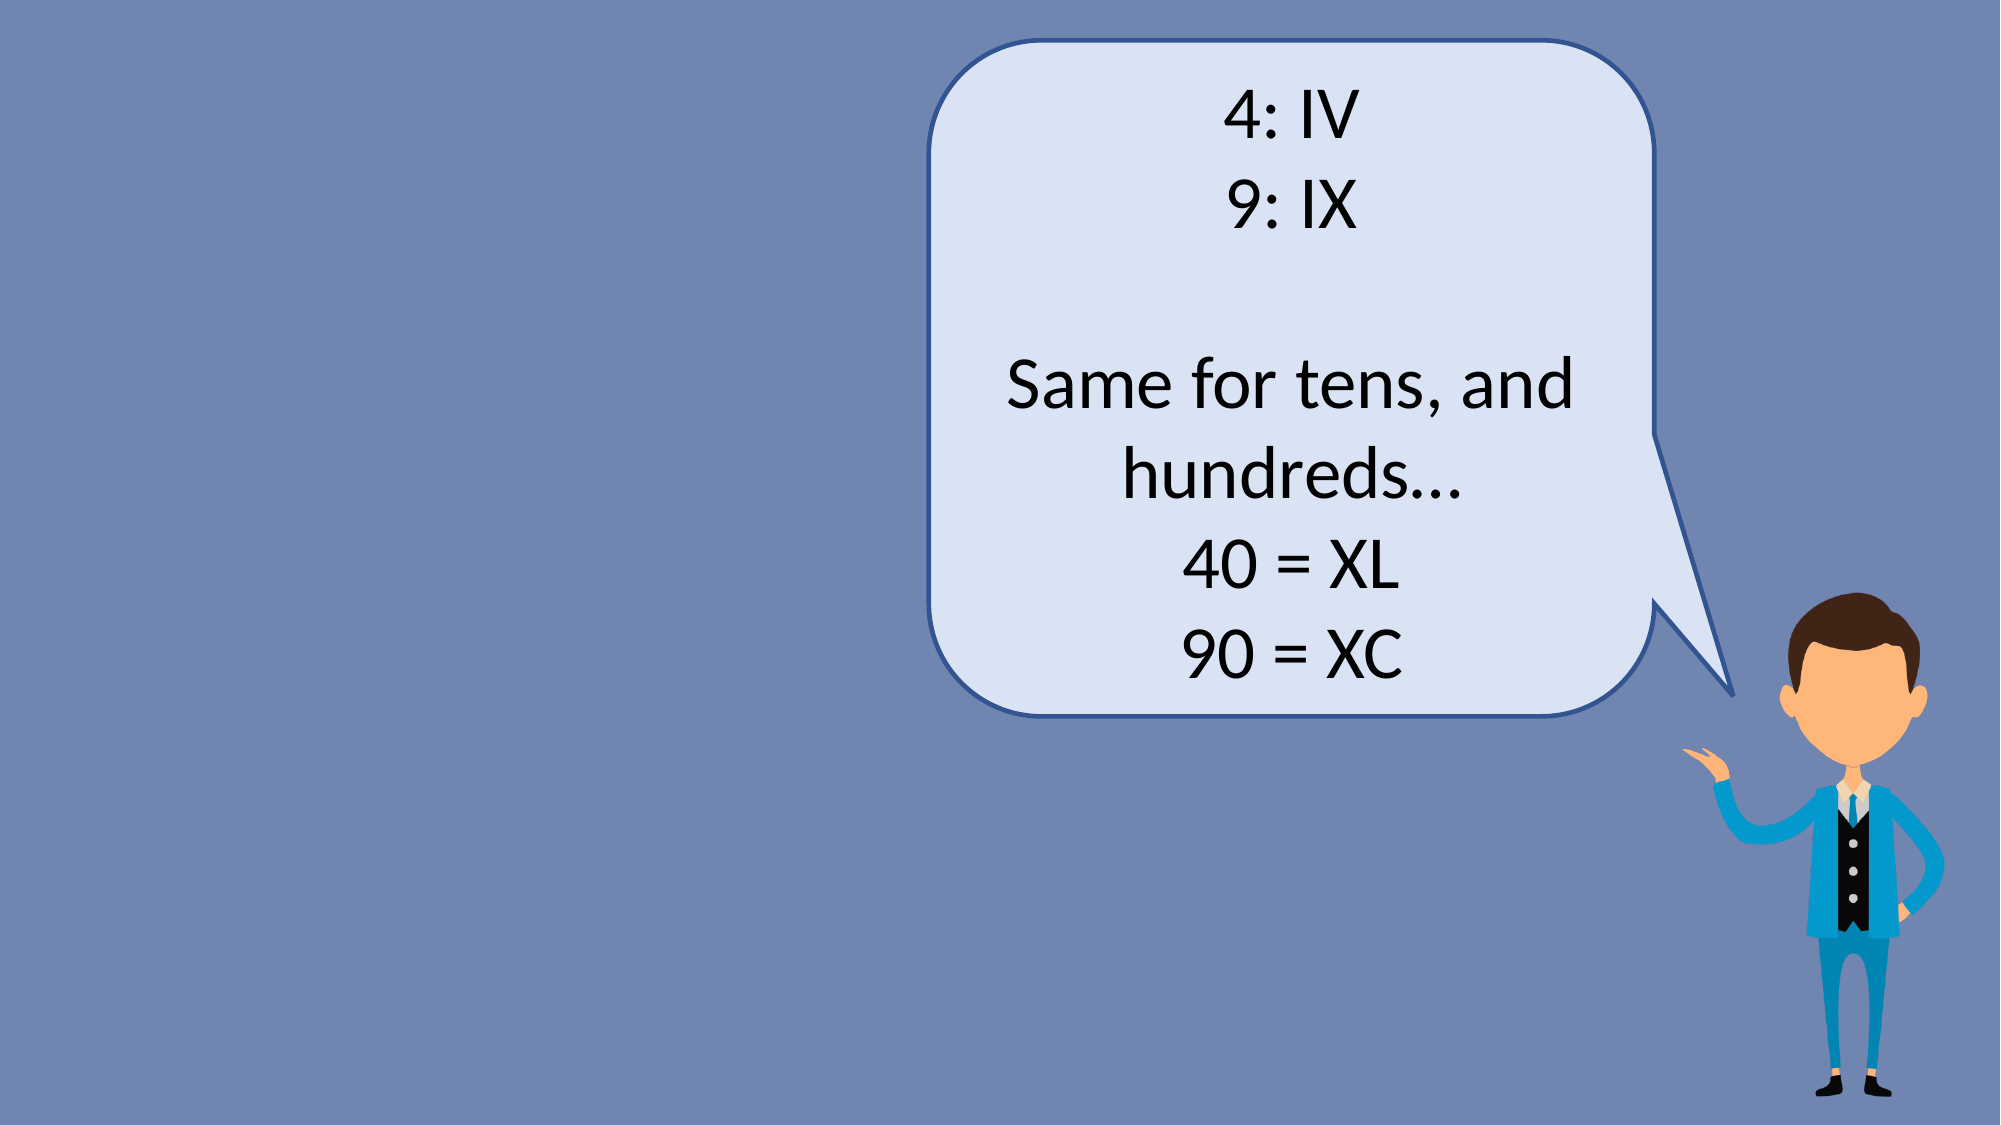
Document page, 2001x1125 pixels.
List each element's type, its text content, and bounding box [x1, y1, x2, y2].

text_box 4: IV 9: IX Same for tens, and hundreds… 40 = XL 90 = XC [927, 39, 1703, 718]
picture [1681, 592, 1945, 1097]
